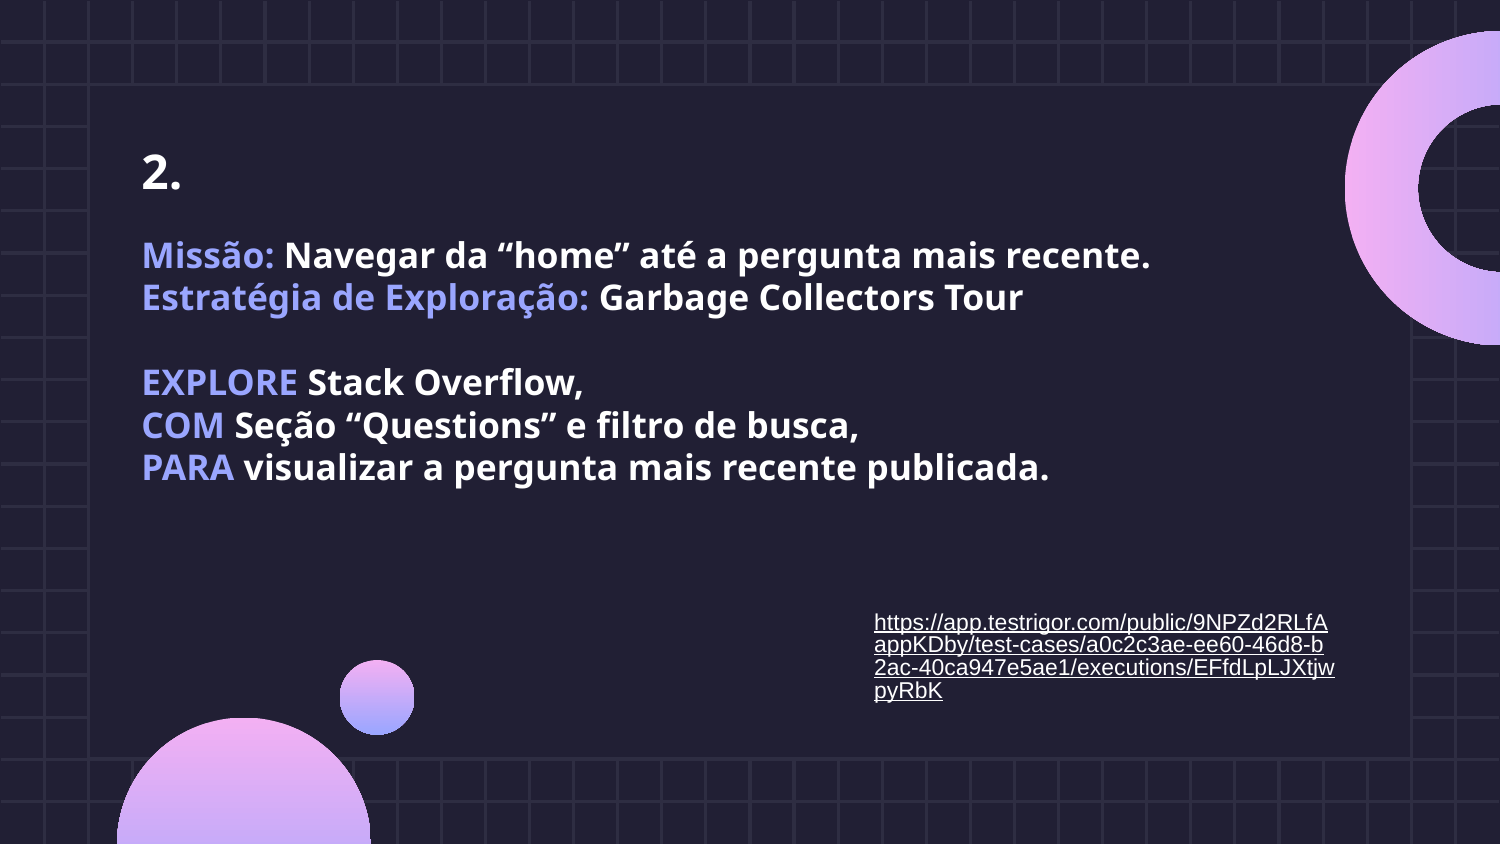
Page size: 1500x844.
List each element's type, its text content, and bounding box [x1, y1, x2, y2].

text_box https://app.testrigor.com/public/9NPZd2RLfAappKDby/test-cases/a0c2c3ae-ee60-46d8-b2ac-40ca947e5ae1/executions/EFfdLpLJXtjwpyRbK [859, 593, 1352, 649]
title 2. [126, 126, 242, 202]
title Missão: Navegar da “home” até a pergunta mais recente. Estratégia de Exploração: Garbage Collectors Tour EXPLORE Stack Overflow, COM Seção “Questions” e filtro de busca, PARA visualizar a pergunta mais recente publicada. [126, 217, 1374, 603]
text_box [116, 717, 371, 844]
text_box [1344, 31, 1500, 346]
text_box [339, 660, 415, 735]
